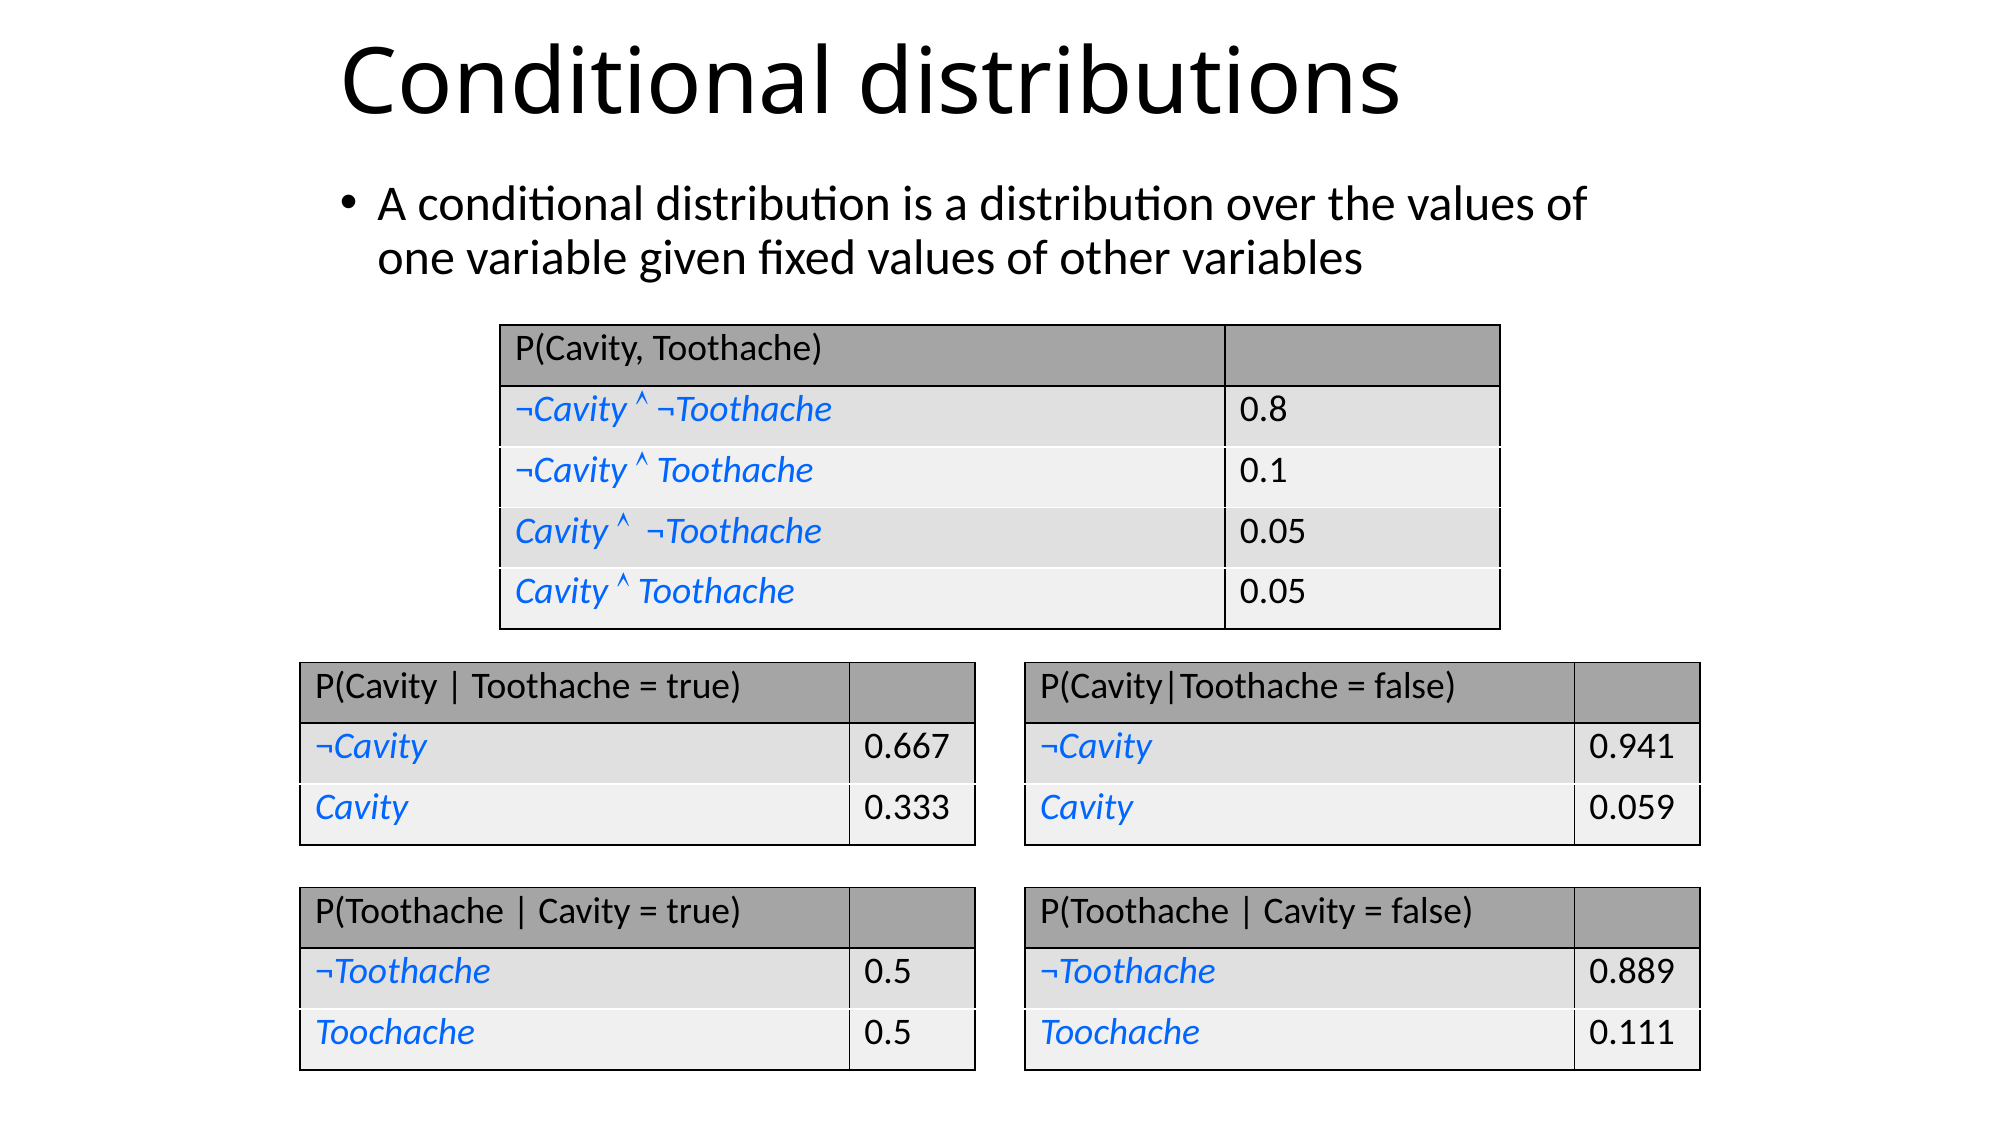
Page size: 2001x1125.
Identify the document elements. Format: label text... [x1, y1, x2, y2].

table_cell ¬Toothache [1026, 949, 1574, 1008]
table_cell ¬Toothache [301, 949, 849, 1008]
table_cell 0.111 [1575, 1010, 1699, 1069]
table_header [1575, 663, 1699, 722]
title Conditional distributions [324, 12, 1675, 155]
table_header P(Toothache | Cavity = true) [301, 888, 849, 947]
table_cell 0.889 [1575, 949, 1699, 1008]
table_cell 0.667 [850, 724, 974, 783]
table_cell Toochache [301, 1010, 849, 1069]
table_cell Cavity [1026, 785, 1574, 844]
table_cell Toochache [1026, 1010, 1574, 1069]
table_cell 0.941 [1575, 724, 1699, 783]
table_header [850, 888, 974, 947]
table_header P(Cavity, Toothache) [501, 326, 1224, 385]
table_header [1575, 888, 1699, 947]
table_cell Cavity  Toothache [501, 569, 1224, 628]
table_cell ¬Cavity  ¬Toothache [501, 387, 1224, 446]
table_header [850, 663, 974, 722]
table_header [1226, 326, 1499, 385]
table_cell 0.333 [850, 785, 974, 844]
table_cell 0.059 [1575, 785, 1699, 844]
table_header P(Toothache | Cavity = false) [1026, 888, 1574, 947]
table_cell ¬Cavity [1026, 724, 1574, 783]
list A conditional distribution is a distribution over the values of one variable given fixed values of other variables [324, 170, 1675, 400]
table_cell 0.5 [850, 949, 974, 1008]
table_header P(Cavity|Toothache = false) [1026, 663, 1574, 722]
table_cell ¬Cavity  Toothache [501, 448, 1224, 507]
table_cell 0.05 [1226, 569, 1499, 628]
table_cell Cavity [301, 785, 849, 844]
table_cell ¬Cavity [301, 724, 849, 783]
table_cell 0.5 [850, 1010, 974, 1069]
table_cell 0.05 [1226, 508, 1499, 567]
table_cell 0.1 [1226, 448, 1499, 507]
table_cell Cavity  ¬Toothache [501, 508, 1224, 567]
table_cell 0.8 [1226, 387, 1499, 446]
table_header P(Cavity | Toothache = true) [301, 663, 849, 722]
